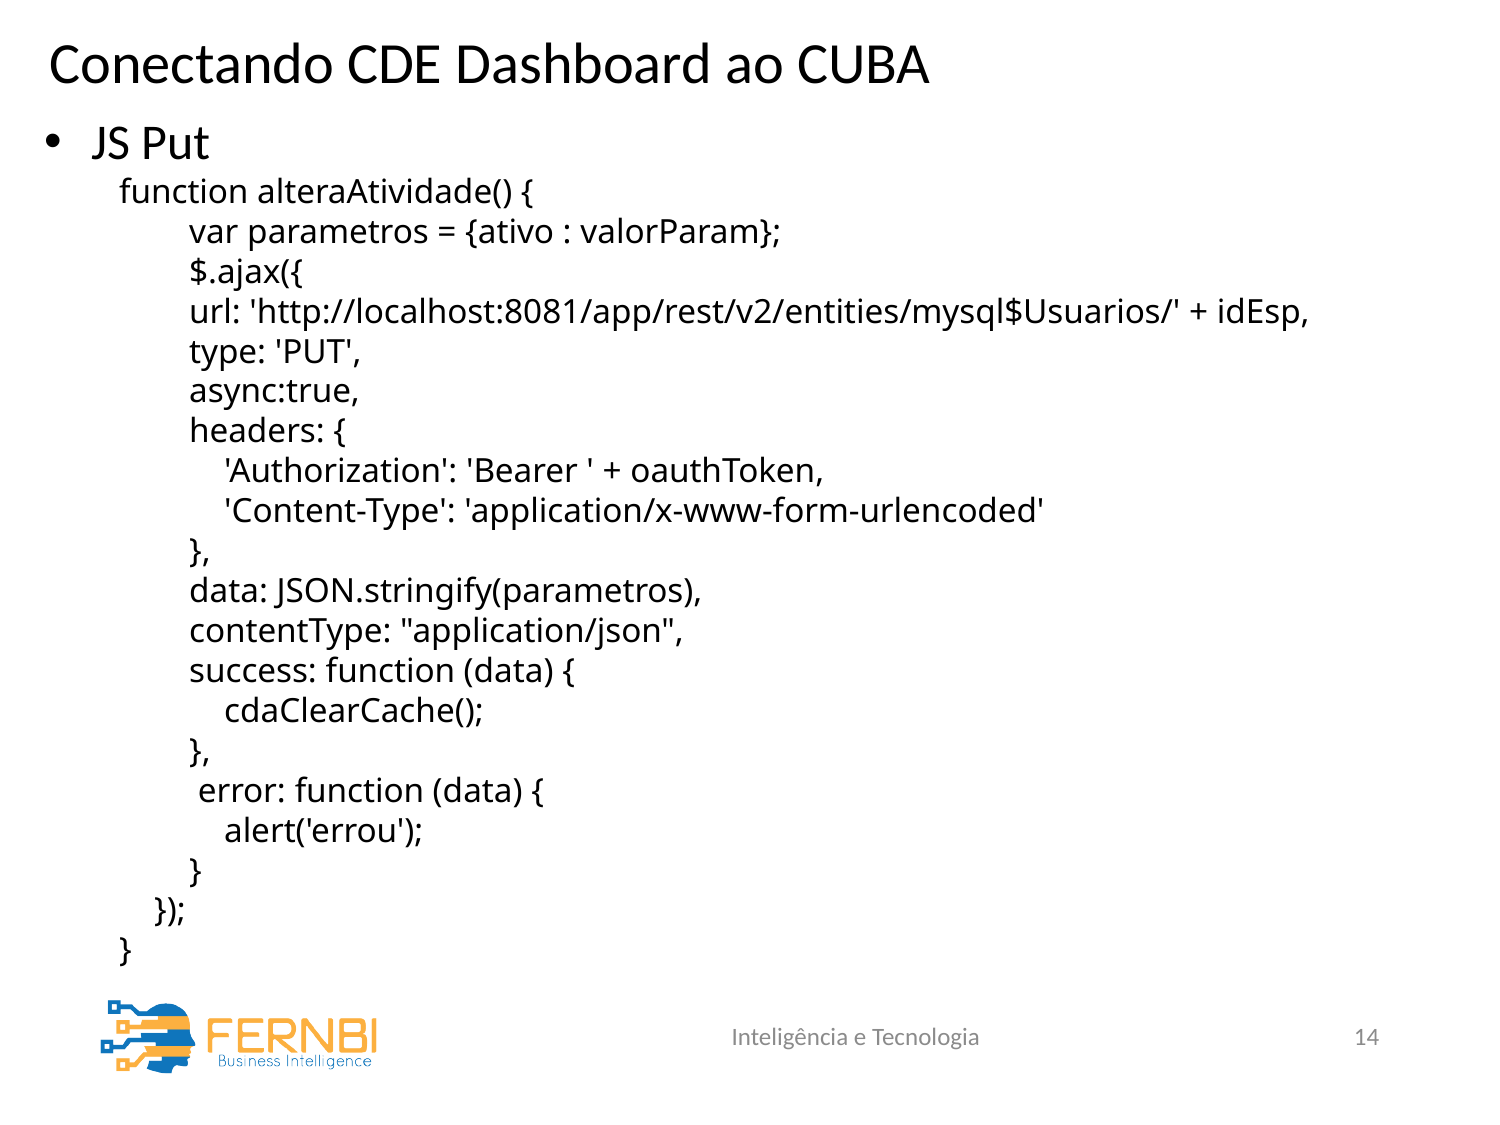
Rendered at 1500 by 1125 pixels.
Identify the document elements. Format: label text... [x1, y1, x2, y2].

picture [49, 976, 404, 1109]
slide_number 14 [1336, 1005, 1397, 1066]
footer Inteligência e Tecnologia [602, 1005, 1110, 1066]
text_box Conectando CDE Dashboard ao CUBA [34, 17, 946, 102]
text_box JS Put function alteraAtividade() { var parametros = {ativo : valorParam}; $.ajax({ url: 'http://localhost:8081/app/rest/v2/entities/mysql$Usuarios/' + idEsp, type: 'PUT', async:true, headers: { 'Authorization': 'Bearer ' + oauthToken, 'Content-Type': 'application/x-www-form-urlencoded' }, data: JSON.stringify(parametros), contentType: "application/json", success: function (data) { cdaClearCache(); }, error: function (data) { alert('errou'); } }); } [29, 102, 1471, 976]
